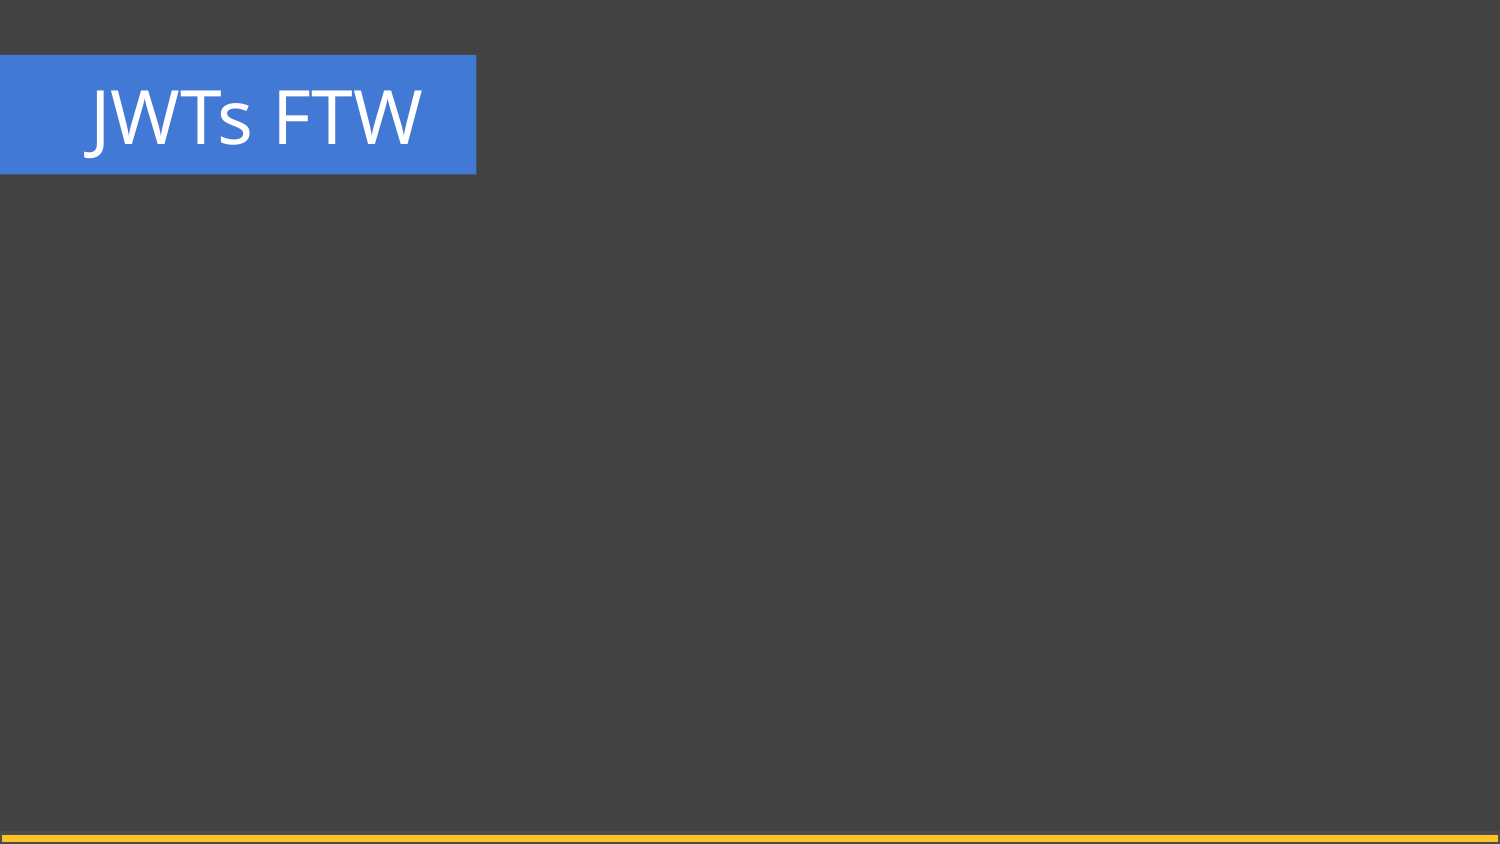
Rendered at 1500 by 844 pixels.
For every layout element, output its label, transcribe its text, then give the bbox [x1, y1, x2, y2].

title JWTs FTW [75, 33, 1425, 175]
text_box [0, 54, 75, 175]
